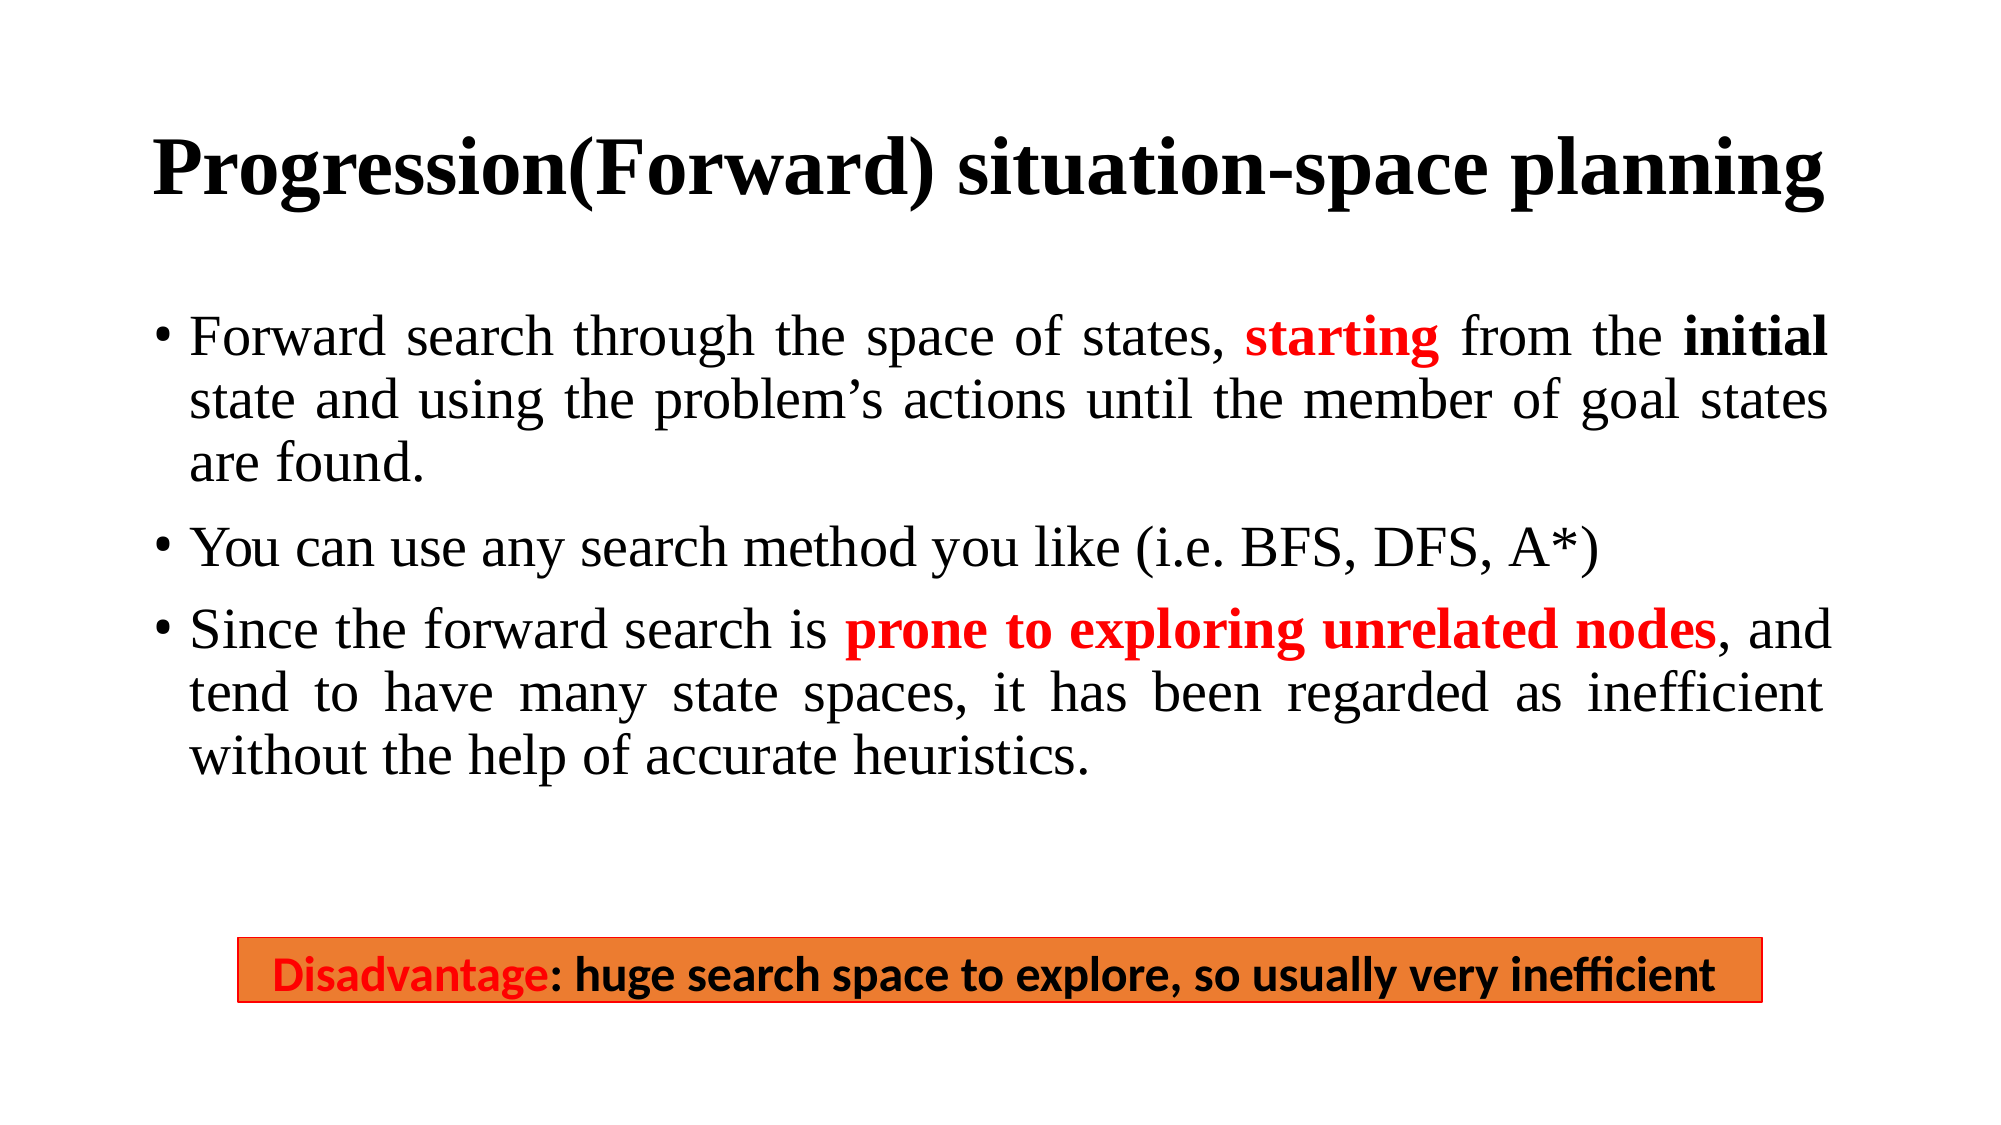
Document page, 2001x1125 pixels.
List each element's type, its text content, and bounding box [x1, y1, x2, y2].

text_box Forward search through the space of states, starting from the initial state and using the problem’s actions until the member of goal states are found. You can use any search method you like (i.e. BFS, DFS, A*) Since the forward search is prone to exploring unrelated nodes, and tend to have many state spaces, it has been regarded as inefficient without the help of accurate heuristics. [150, 295, 1850, 788]
title Progression(Forward) situation-space planning [150, 108, 1833, 295]
text_box Disadvantage: huge search space to explore, so usually very inefficient [237, 937, 1762, 1002]
